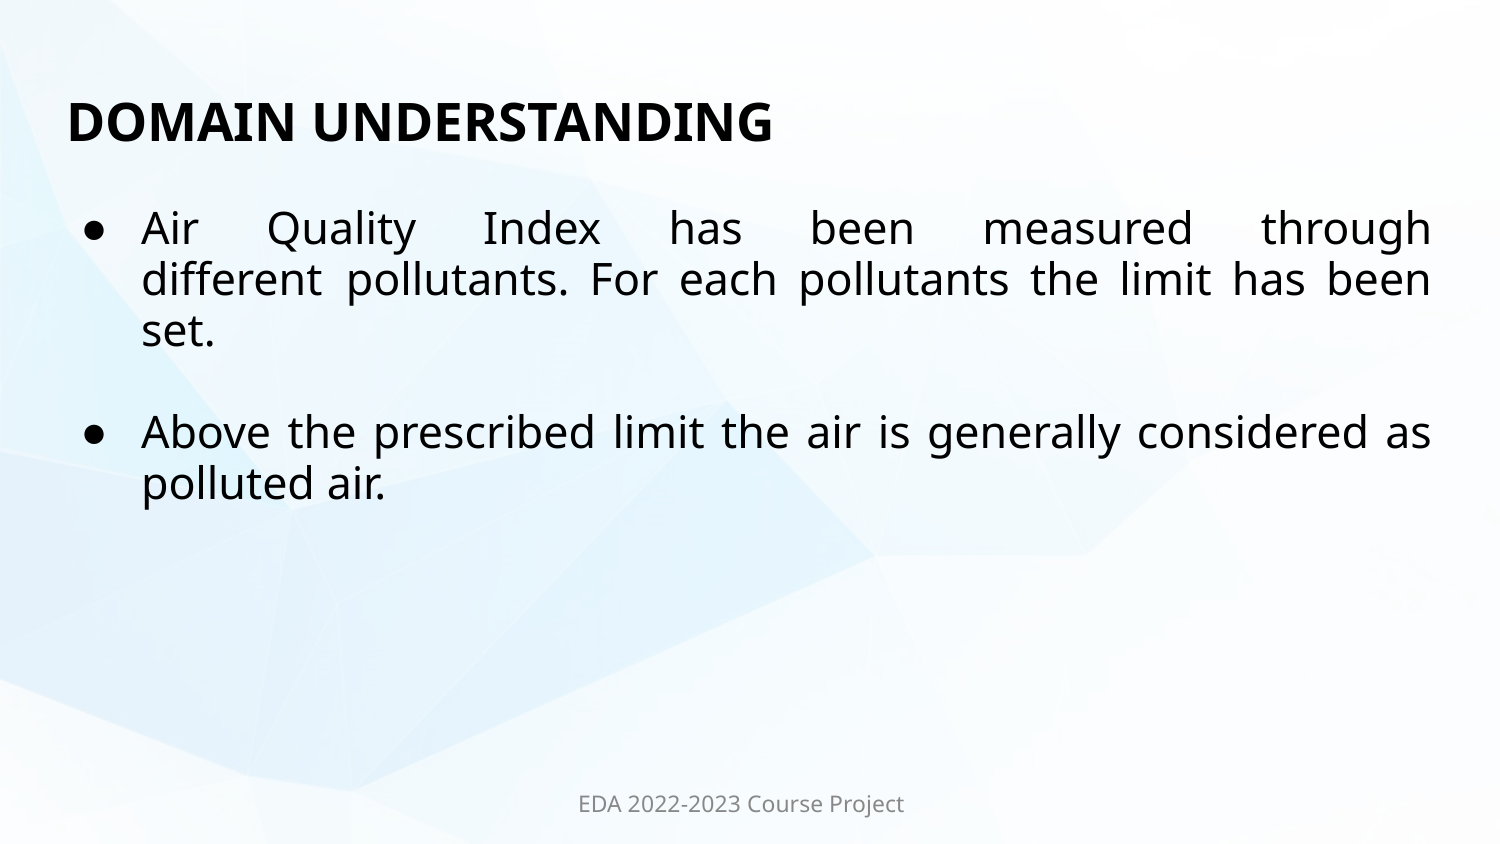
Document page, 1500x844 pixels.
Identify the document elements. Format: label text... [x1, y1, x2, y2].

title DOMAIN UNDERSTANDING [51, 72, 1449, 167]
list Air Quality Index has been measured through different pollutants. For each pollutants the limit has been set. Above the prescribed limit the air is generally considered as polluted air. [51, 189, 1449, 751]
